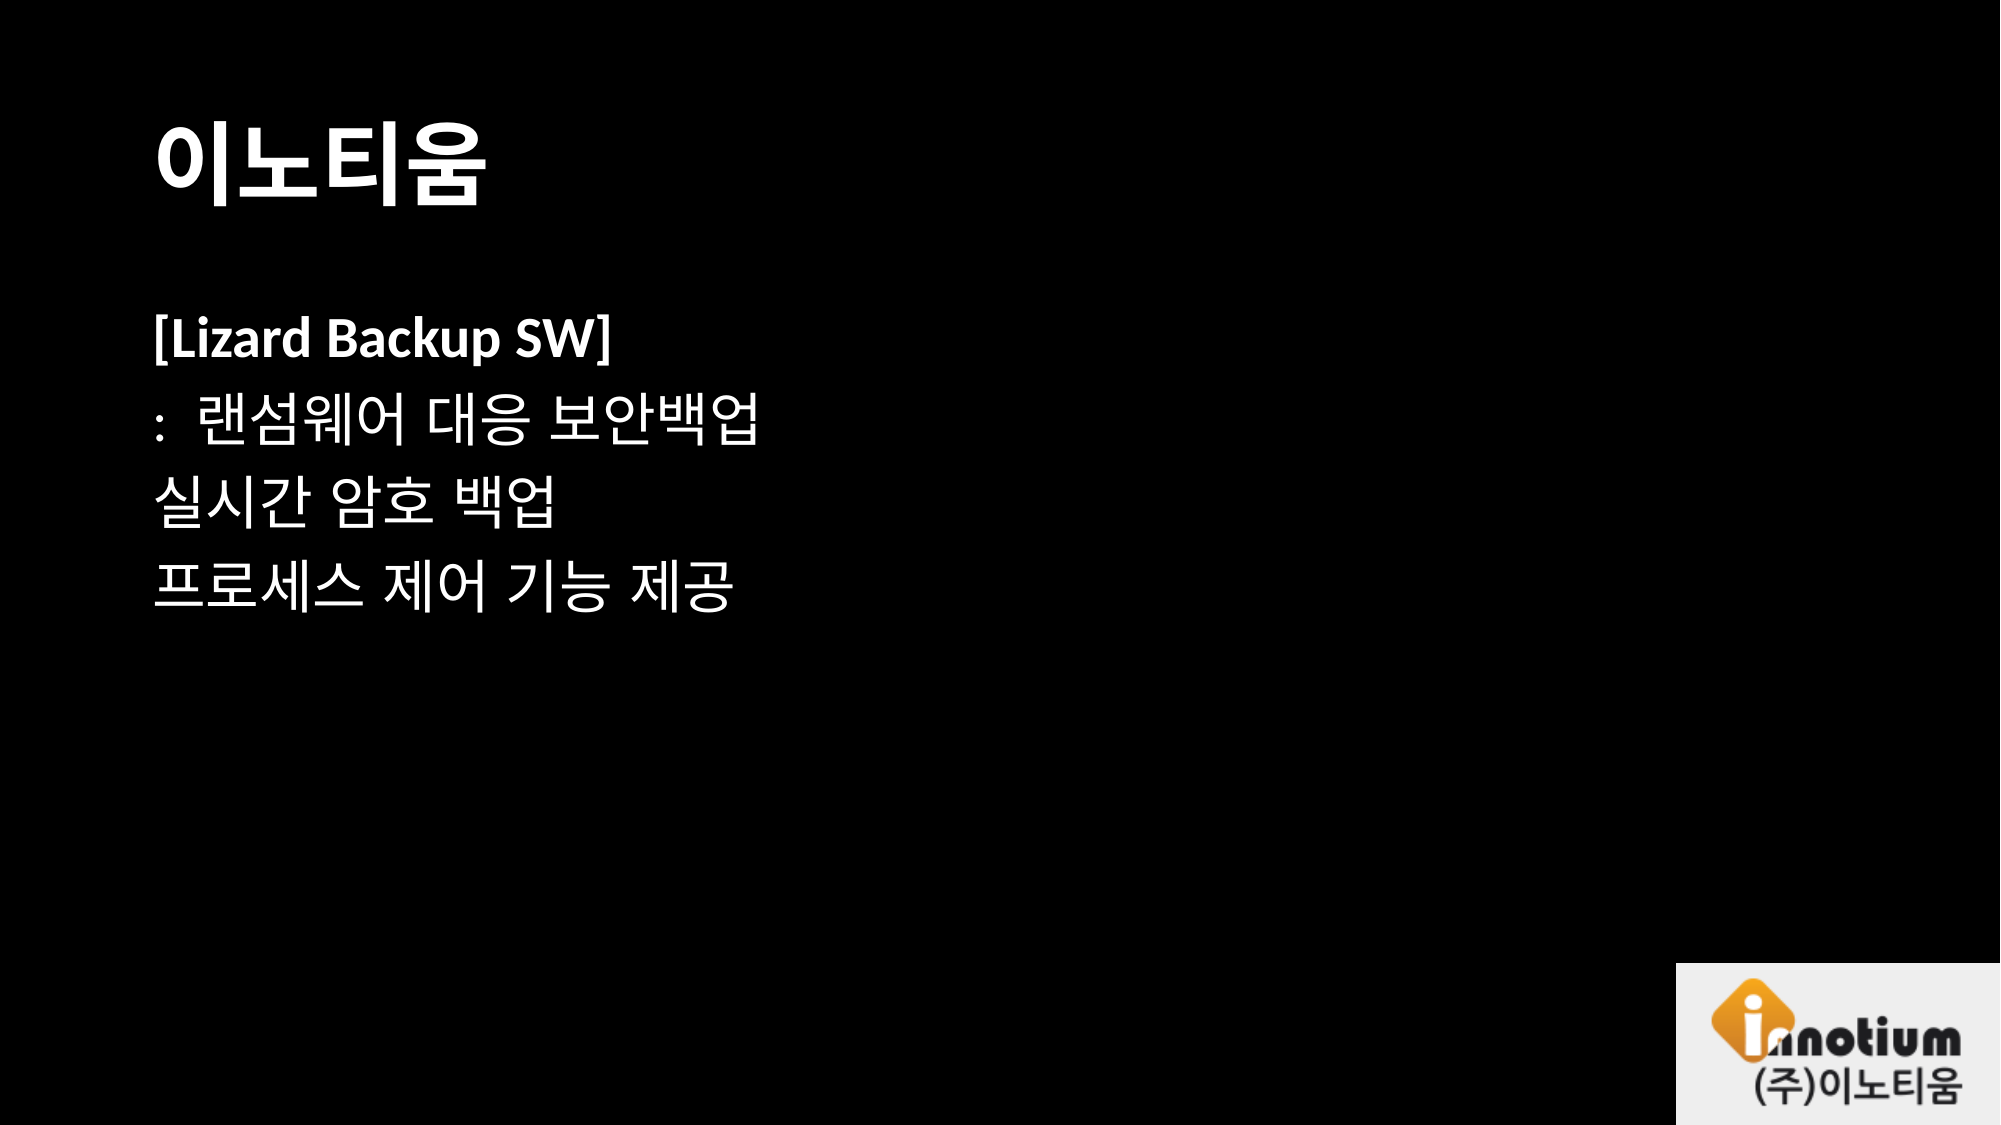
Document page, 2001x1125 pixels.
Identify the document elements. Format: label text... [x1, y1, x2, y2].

list [Lizard Backup SW] : 랜섬웨어 대응 보안백업 실시간 암호 백업 프로세스 제어 기능 제공 [137, 299, 1863, 1014]
title 이노티움 [137, 59, 1863, 278]
picture [1676, 963, 2000, 1125]
